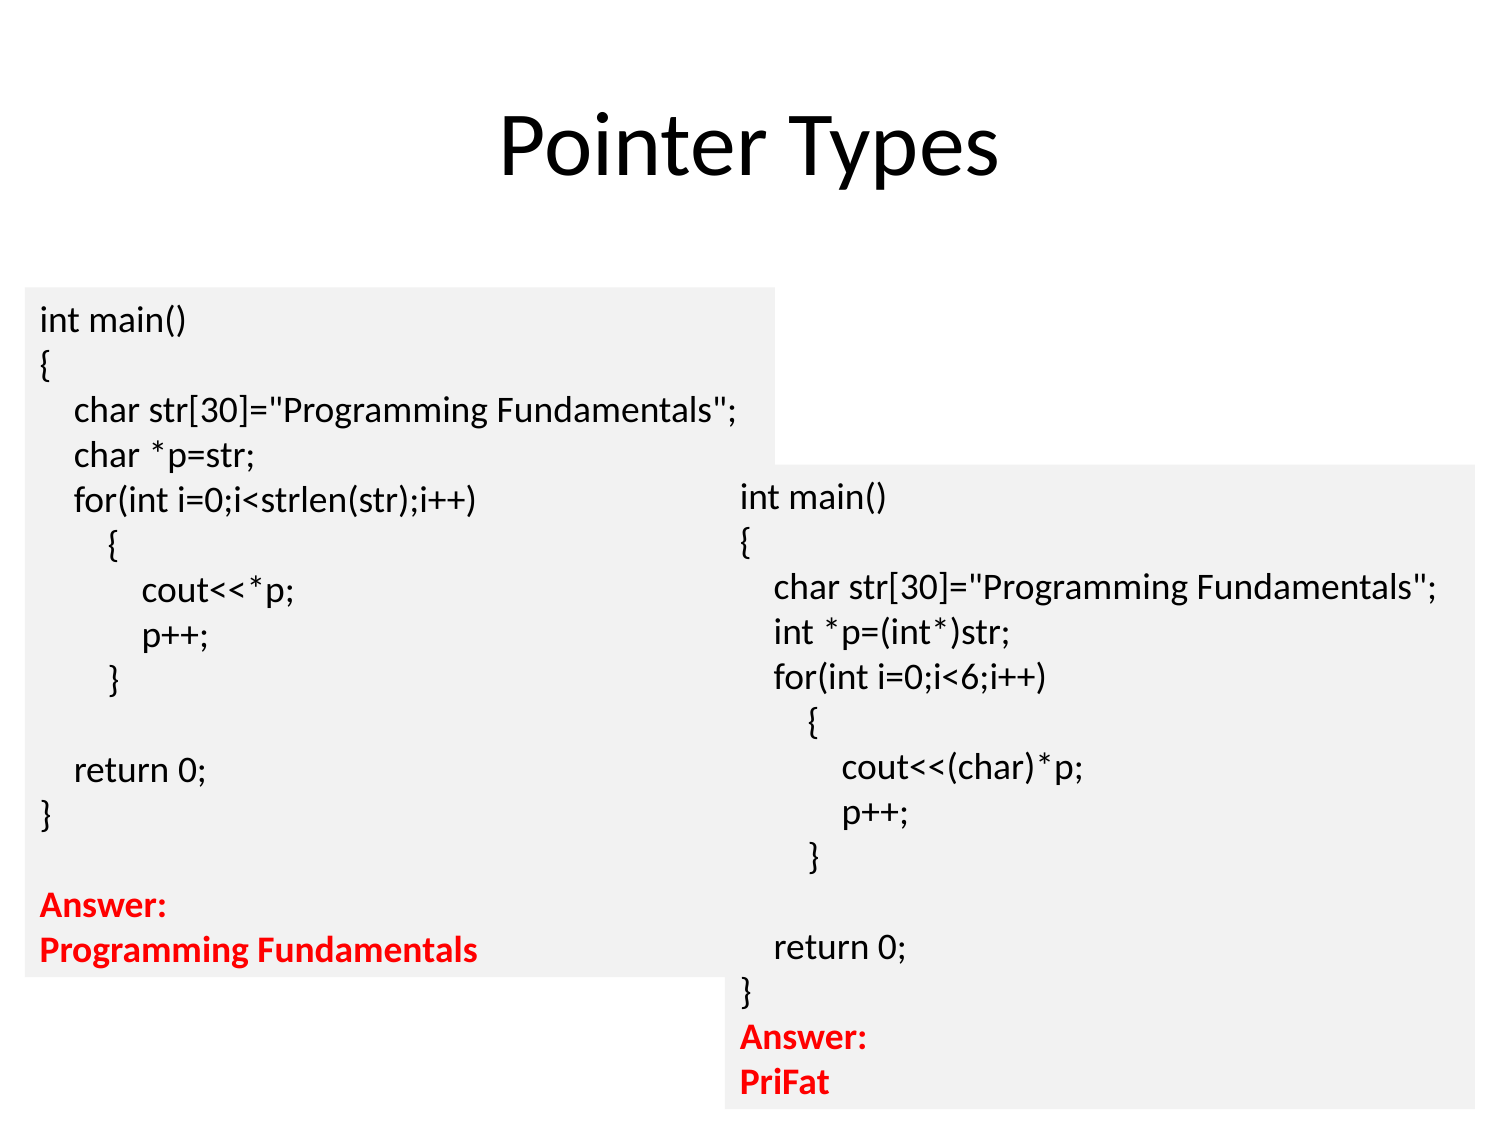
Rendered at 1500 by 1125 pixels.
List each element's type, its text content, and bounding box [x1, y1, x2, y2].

title Pointer Types [75, 45, 1425, 233]
text_box int main() { char str[30]="Programming Fundamentals"; char *p=str; for(int i=0;i<strlen(str);i++) { cout<<*p; p++; } return 0; } Answer: Programming Fundamentals [24, 287, 775, 978]
text_box int main() { char str[30]="Programming Fundamentals"; int *p=(int*)str; for(int i=0;i<6;i++) { cout<<(char)*p; p++; } return 0; } Answer: PriFat [724, 464, 1475, 1110]
